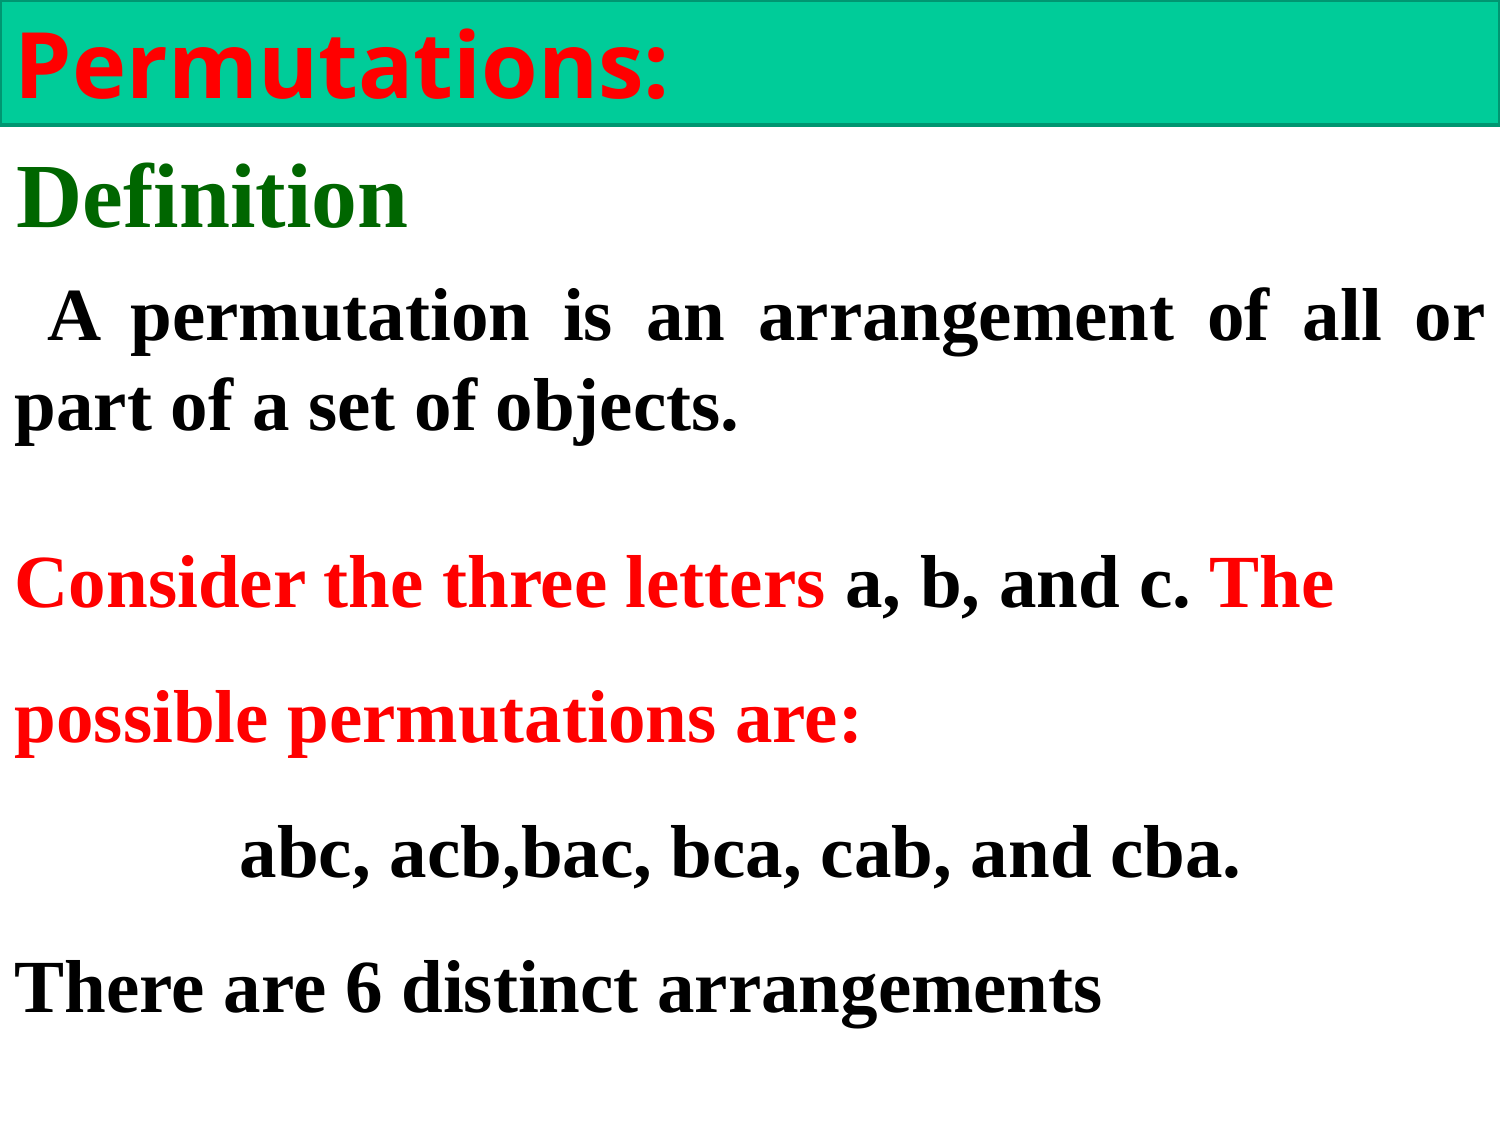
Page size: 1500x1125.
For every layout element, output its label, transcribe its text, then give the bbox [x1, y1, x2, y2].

text_box Consider the three letters a, b, and c. The possible permutations are: abc, acb,bac, bca, cab, and cba. There are 6 distinct arrangements [0, 480, 1500, 1036]
text_box Definition [1, 128, 425, 254]
text_box A permutation is an arrangement of all or part of a set of objects. [0, 257, 1500, 453]
text_box Permutations: [0, 0, 1500, 127]
